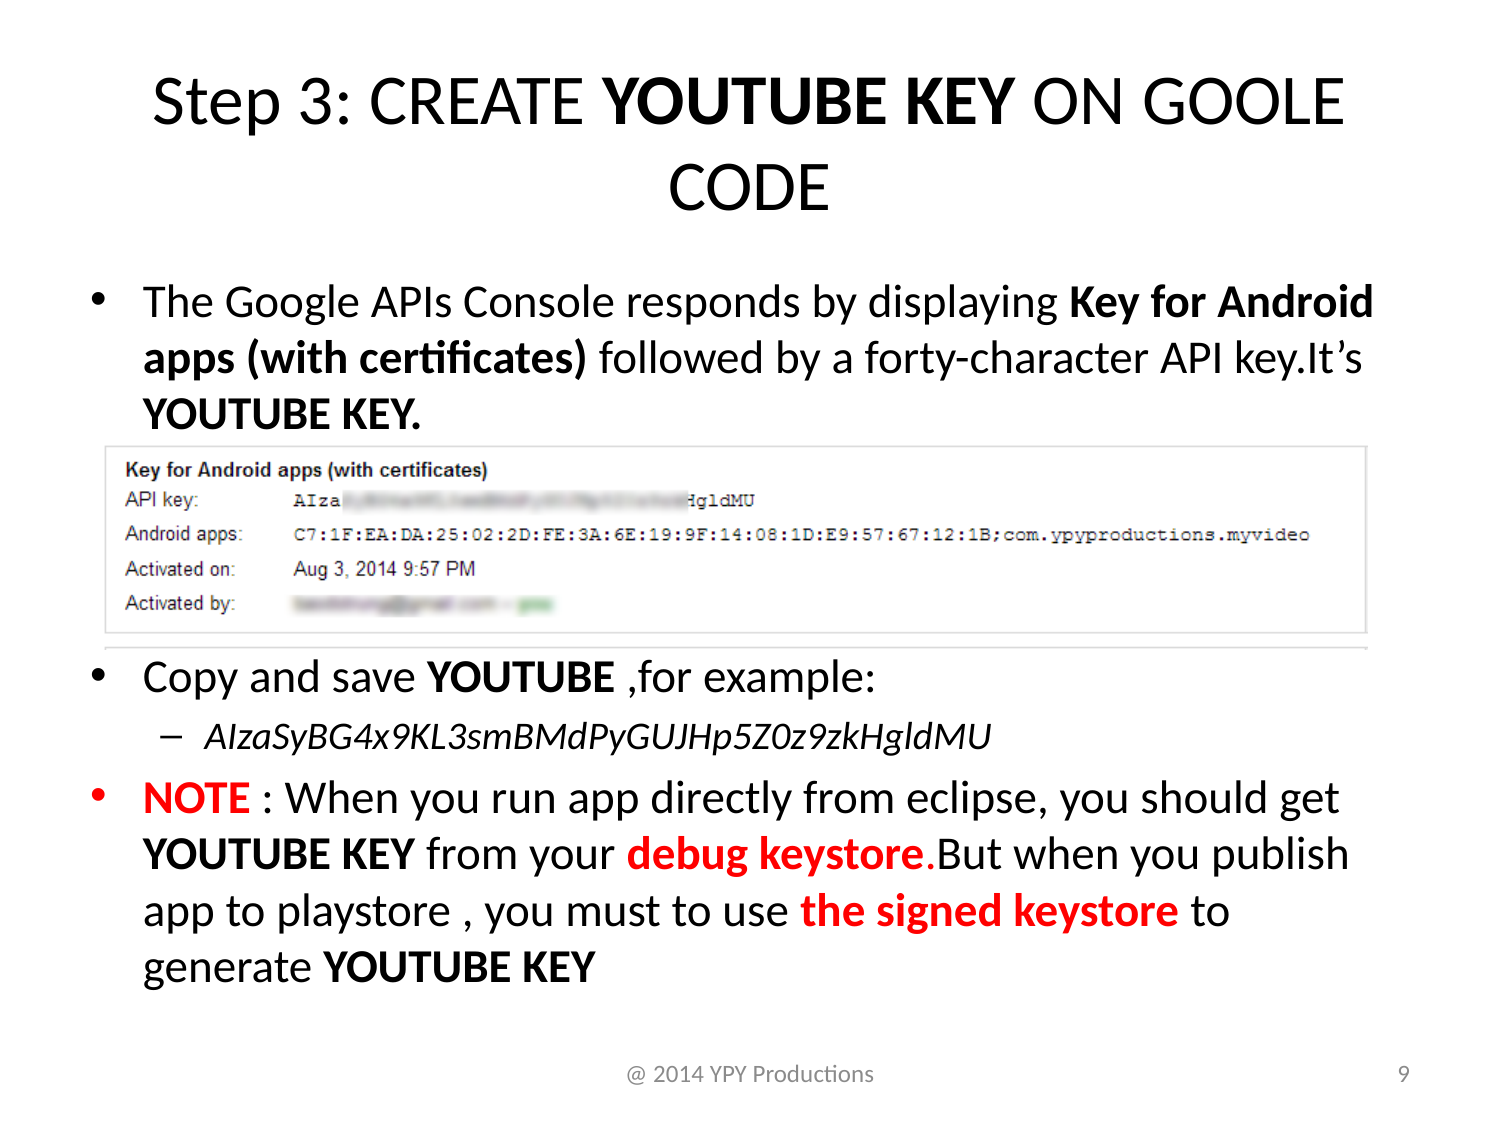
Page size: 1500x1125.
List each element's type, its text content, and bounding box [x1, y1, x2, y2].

list The Google APIs Console responds by displaying Key for Android apps (with certificates) followed by a forty-character API key.It’s YOUTUBE KEY. Copy and save YOUTUBE ,for example: AIzaSyBG4x9KL3smBMdPyGUJHp5Z0z9zkHgldMU NOTE : When you run app directly from eclipse, you should get YOUTUBE KEY from your debug keystore.But when you publish app to playstore , you must to use the signed keystore to generate YOUTUBE KEY [75, 262, 1425, 1005]
title Step 3: CREATE YOUTUBE KEY ON GOOLE CODE [75, 45, 1425, 233]
slide_number 9 [1074, 1042, 1425, 1103]
picture [99, 437, 1368, 651]
footer @ 2014 YPY Productions [512, 1042, 988, 1103]
